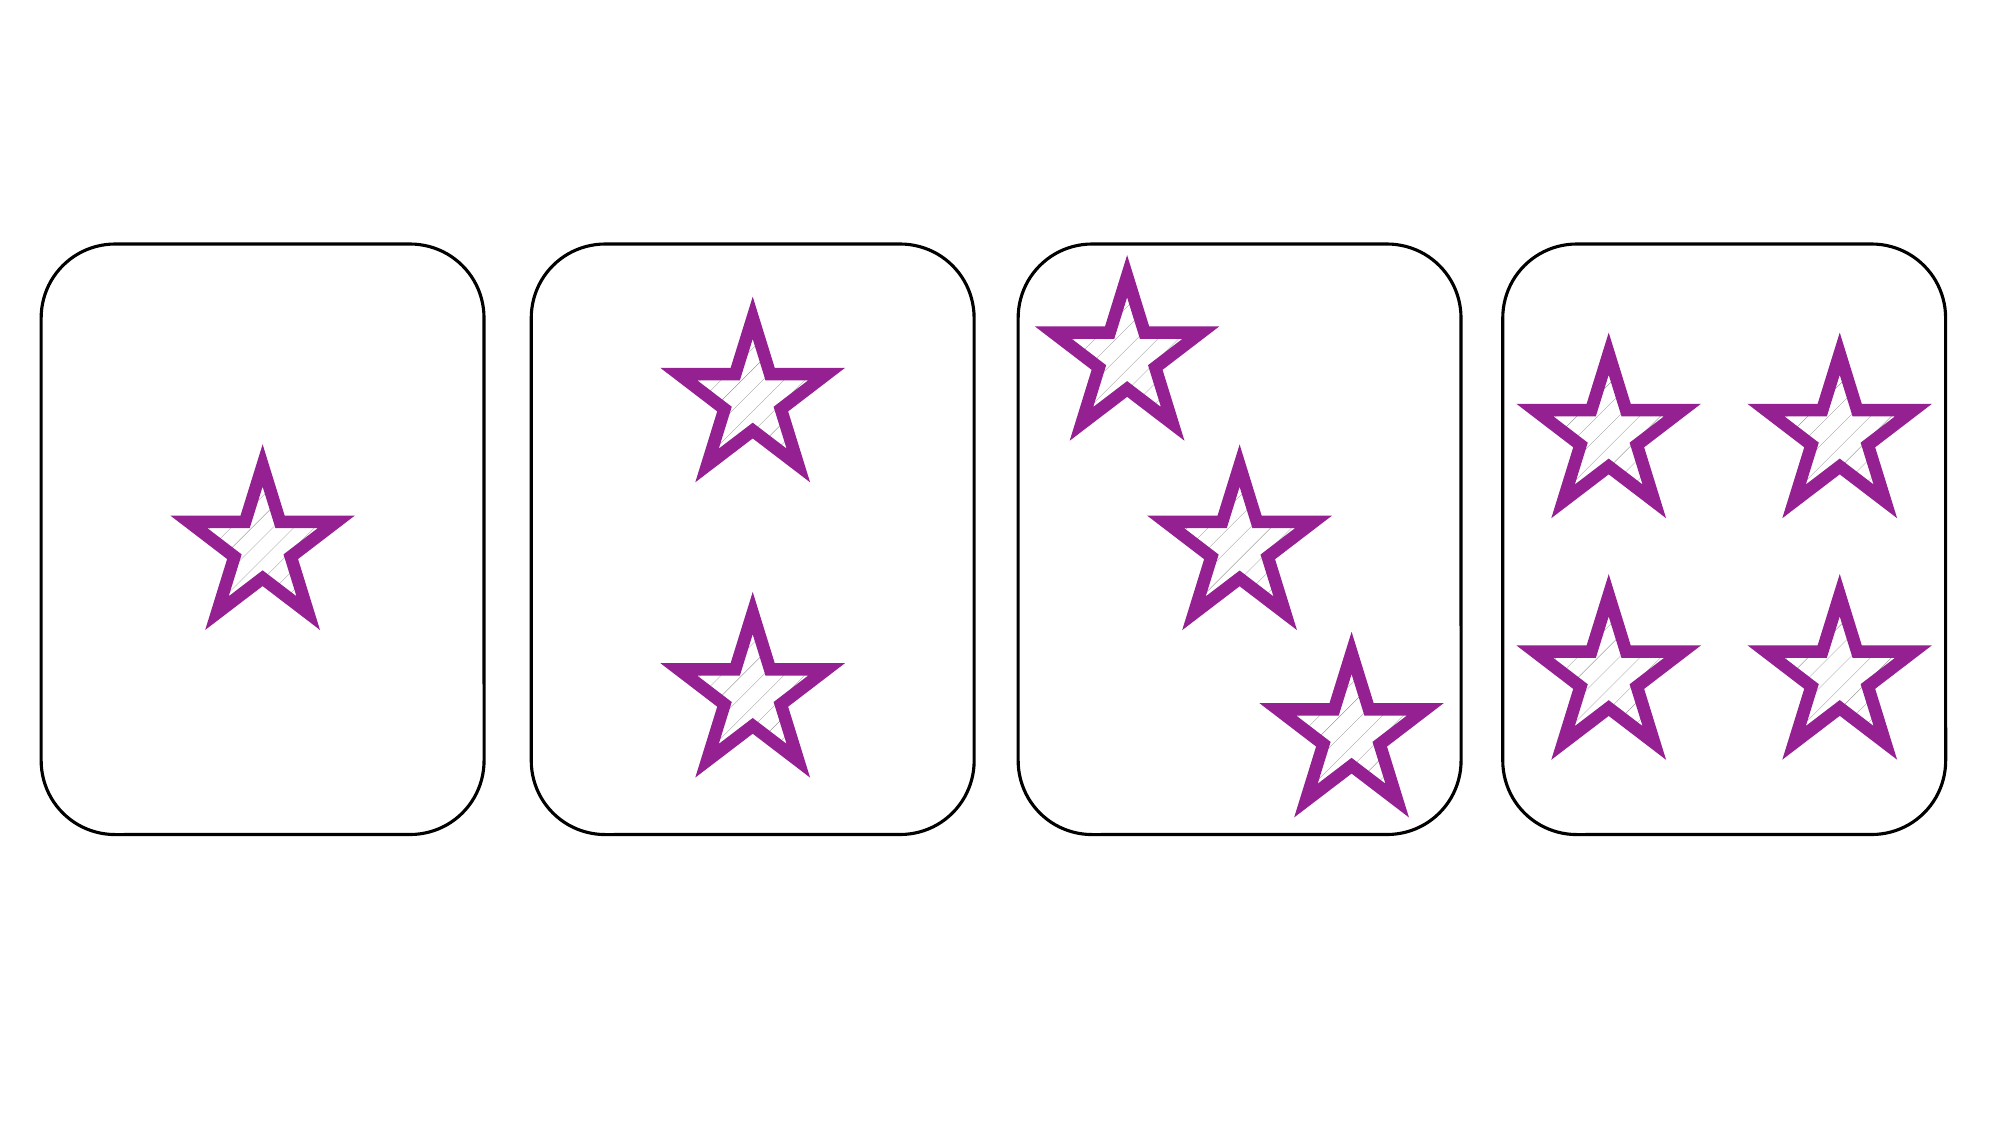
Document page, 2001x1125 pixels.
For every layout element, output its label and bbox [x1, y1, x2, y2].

text_box [1274, 649, 1429, 804]
text_box [1050, 272, 1204, 427]
text_box [675, 609, 830, 764]
text_box [1017, 242, 1463, 836]
text_box [530, 242, 976, 836]
text_box [1162, 462, 1317, 617]
text_box [1531, 350, 1686, 505]
text_box [1762, 591, 1917, 746]
text_box [40, 242, 486, 836]
text_box [675, 314, 830, 469]
text_box [1531, 591, 1686, 746]
text_box [1501, 242, 1947, 836]
text_box [185, 461, 340, 616]
text_box [1762, 350, 1917, 505]
